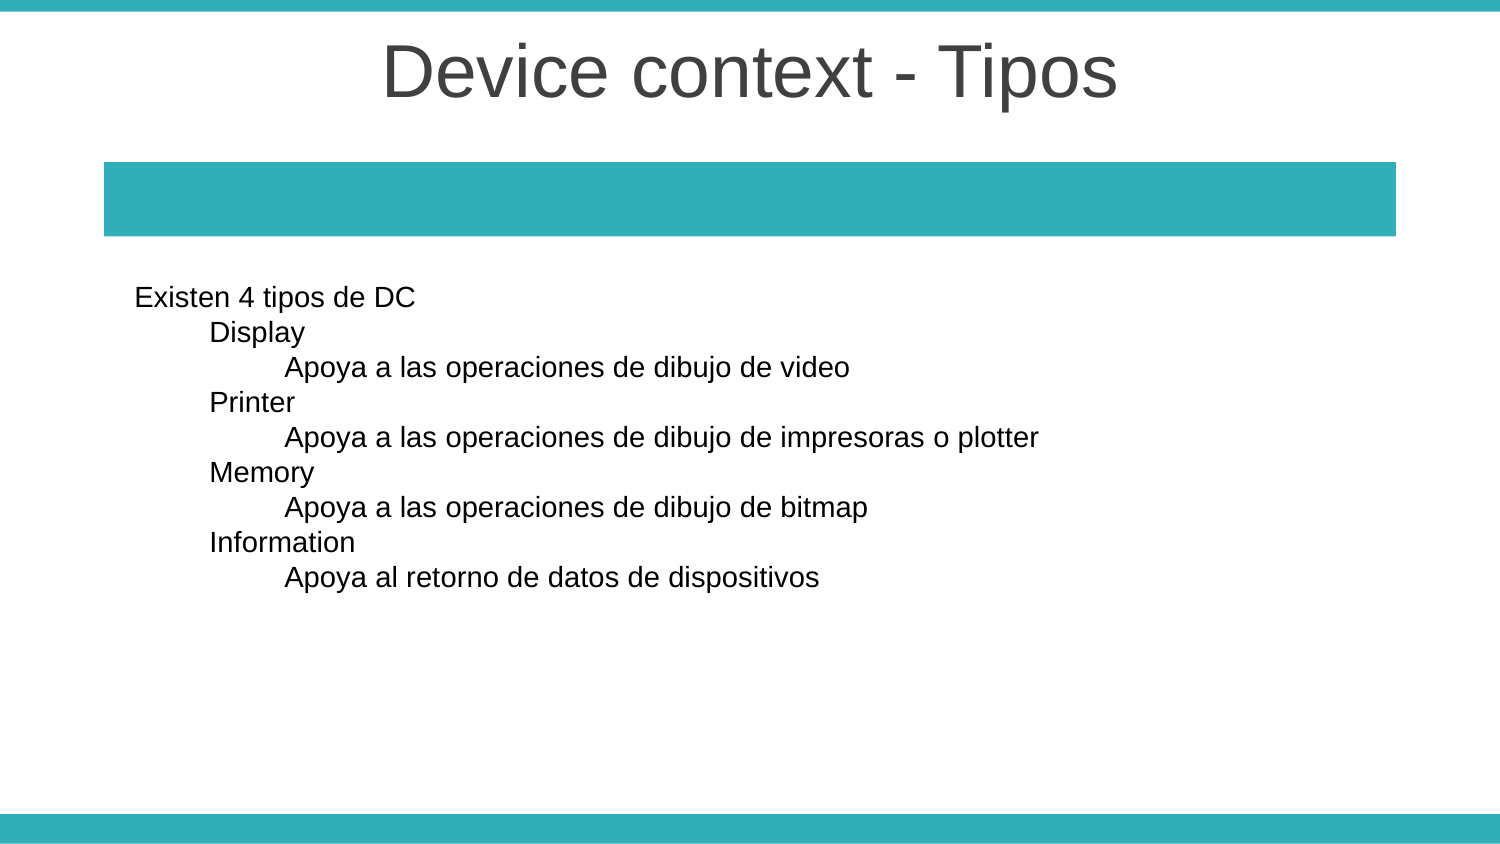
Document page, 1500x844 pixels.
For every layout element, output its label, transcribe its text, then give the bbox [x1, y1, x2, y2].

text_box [103, 161, 1412, 605]
list Device context - Tipos [0, 20, 1500, 115]
